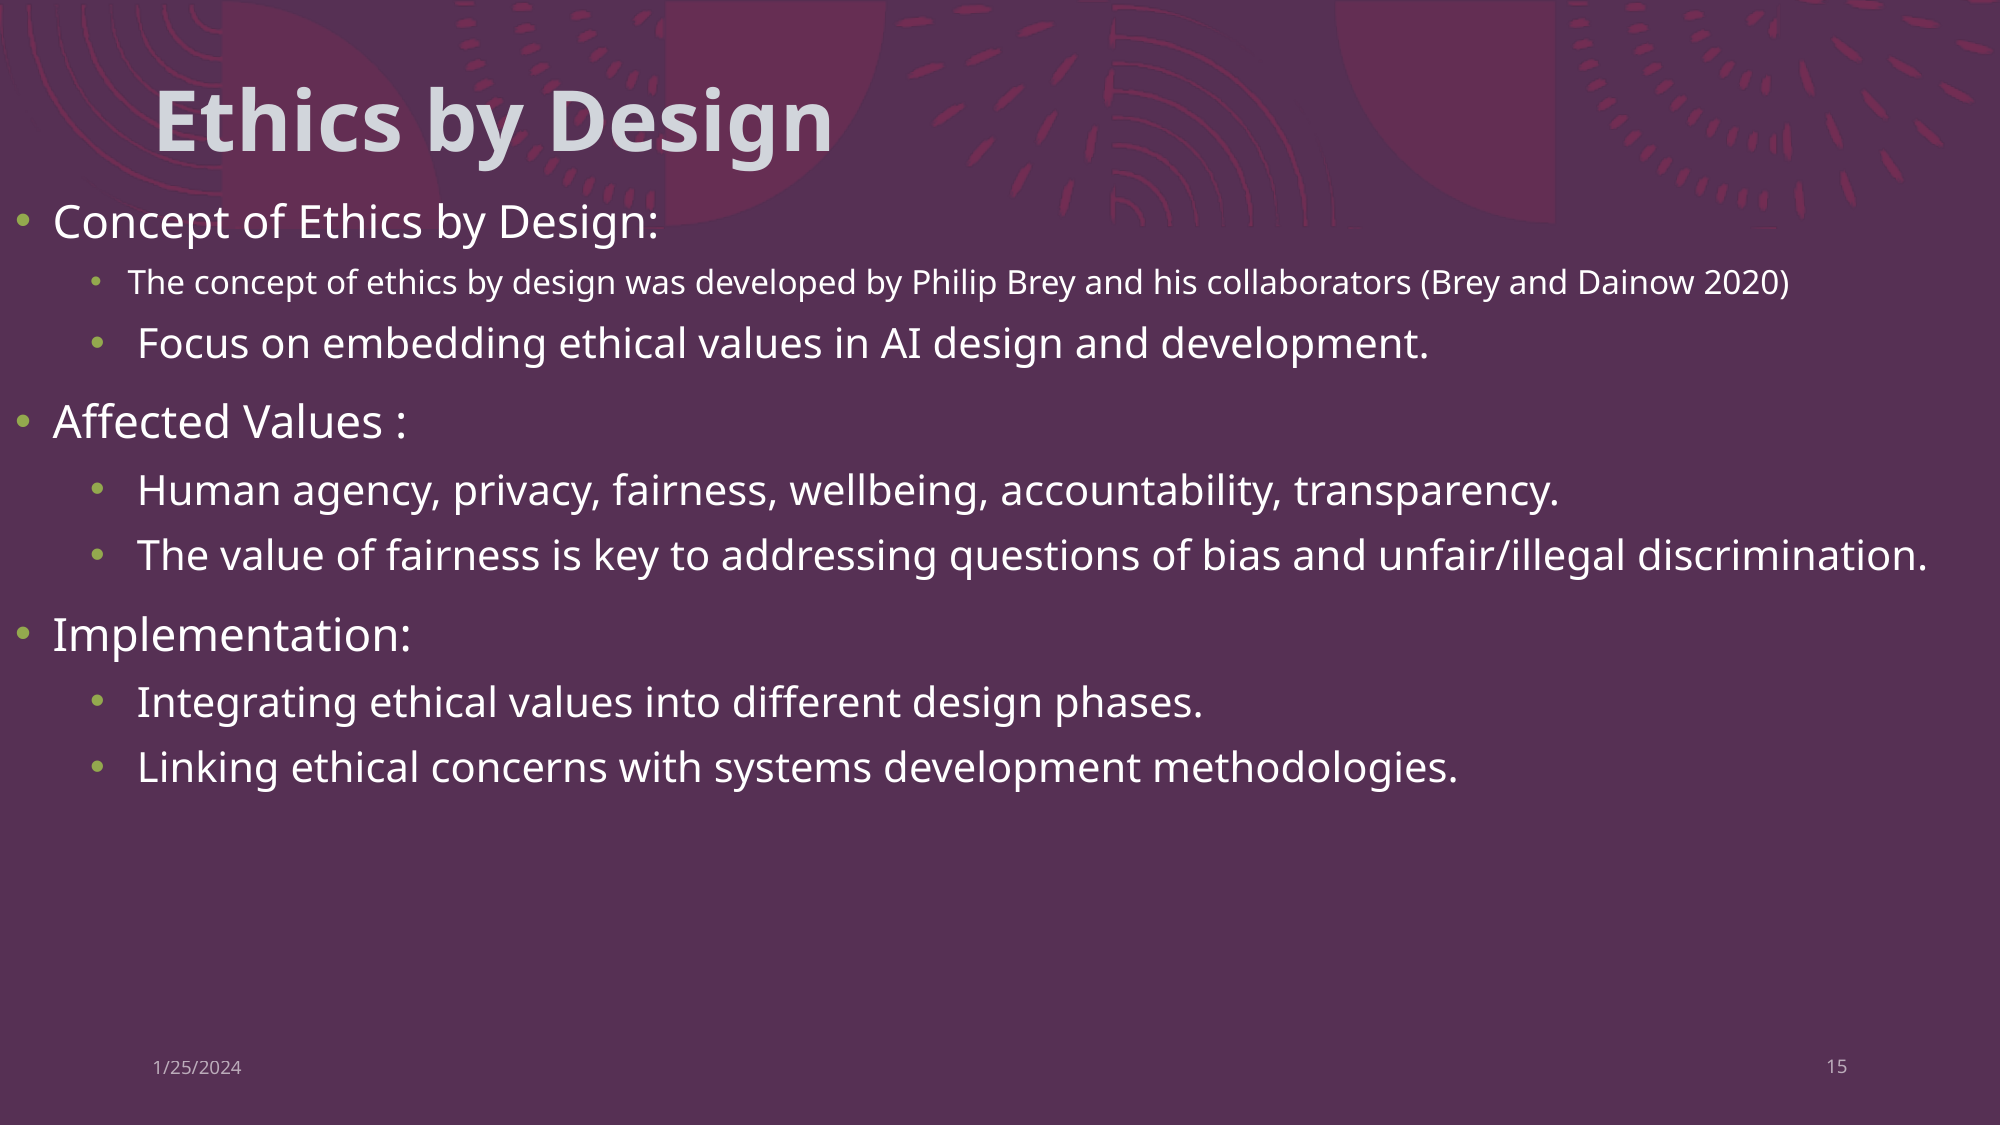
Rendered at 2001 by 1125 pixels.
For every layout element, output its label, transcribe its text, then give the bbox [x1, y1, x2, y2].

slide_number 15 [1412, 1037, 1863, 1098]
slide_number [137, 1037, 588, 1098]
title Ethics by Design [137, 60, 1863, 179]
list Concept of Ethics by Design: The concept of ethics by design was developed by Philip Brey and his collaborators (Brey and Dainow 2020) Focus on embedding ethical values in AI design and development. Affected Values : Human agency, privacy, fairness, wellbeing, accountability, transparency. The value of fairness is key to addressing questions of bias and unfair/illegal discrimination. Implementation: Integrating ethical values into different design phases. Linking ethical concerns with systems development methodologies. [0, 179, 2000, 1125]
